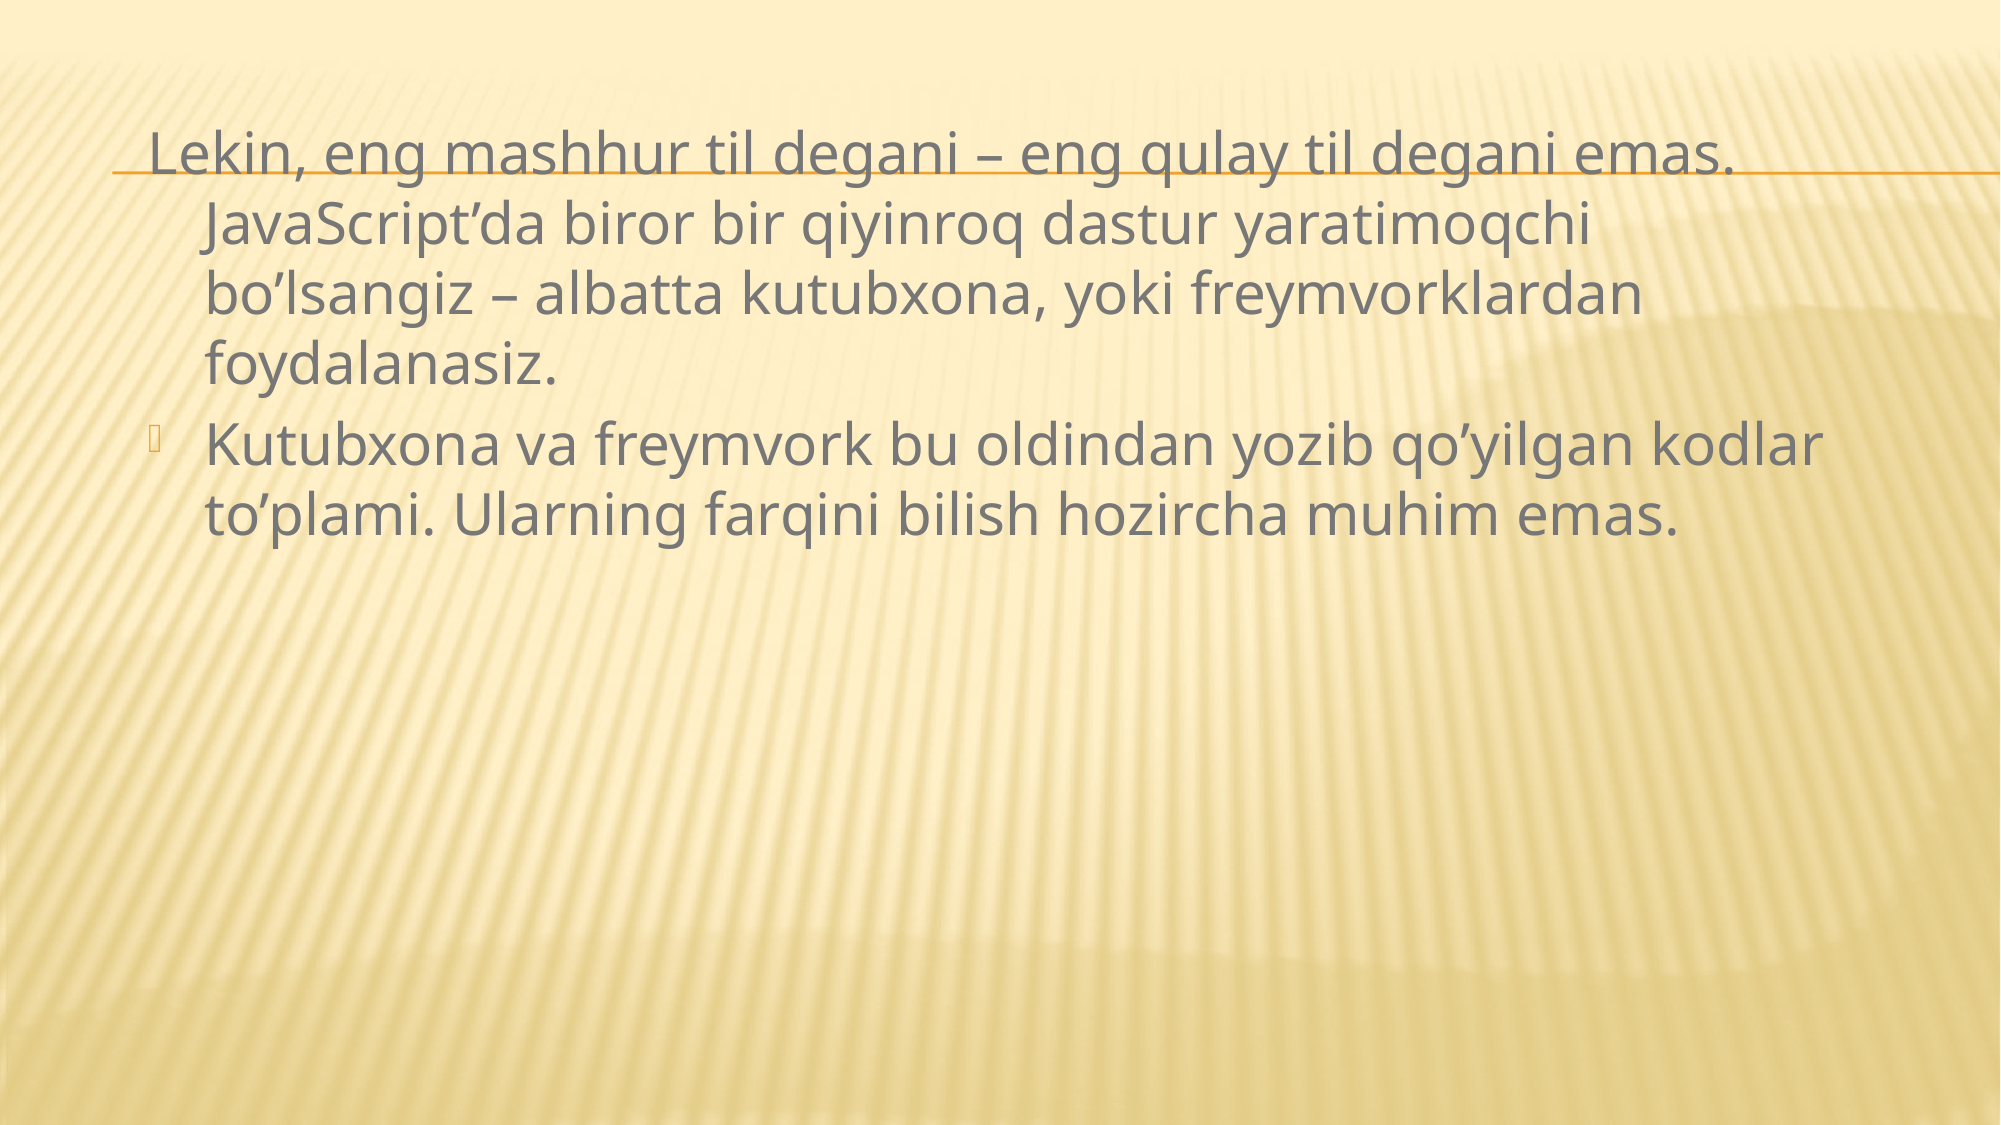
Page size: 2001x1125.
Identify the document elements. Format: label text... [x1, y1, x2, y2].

list Lekin, eng mashhur til degani – eng qulay til degani emas. JavaScript’da biror bir qiyinroq dastur yaratimoqchi bo’lsangiz – albatta kutubxona, yoki freymvorklardan foydalanasiz. Kutubxona va freymvork bu oldindan yozib qo’yilgan kodlar to’plami. Ularning farqini bilish hozircha muhim emas. [133, 108, 1856, 1012]
